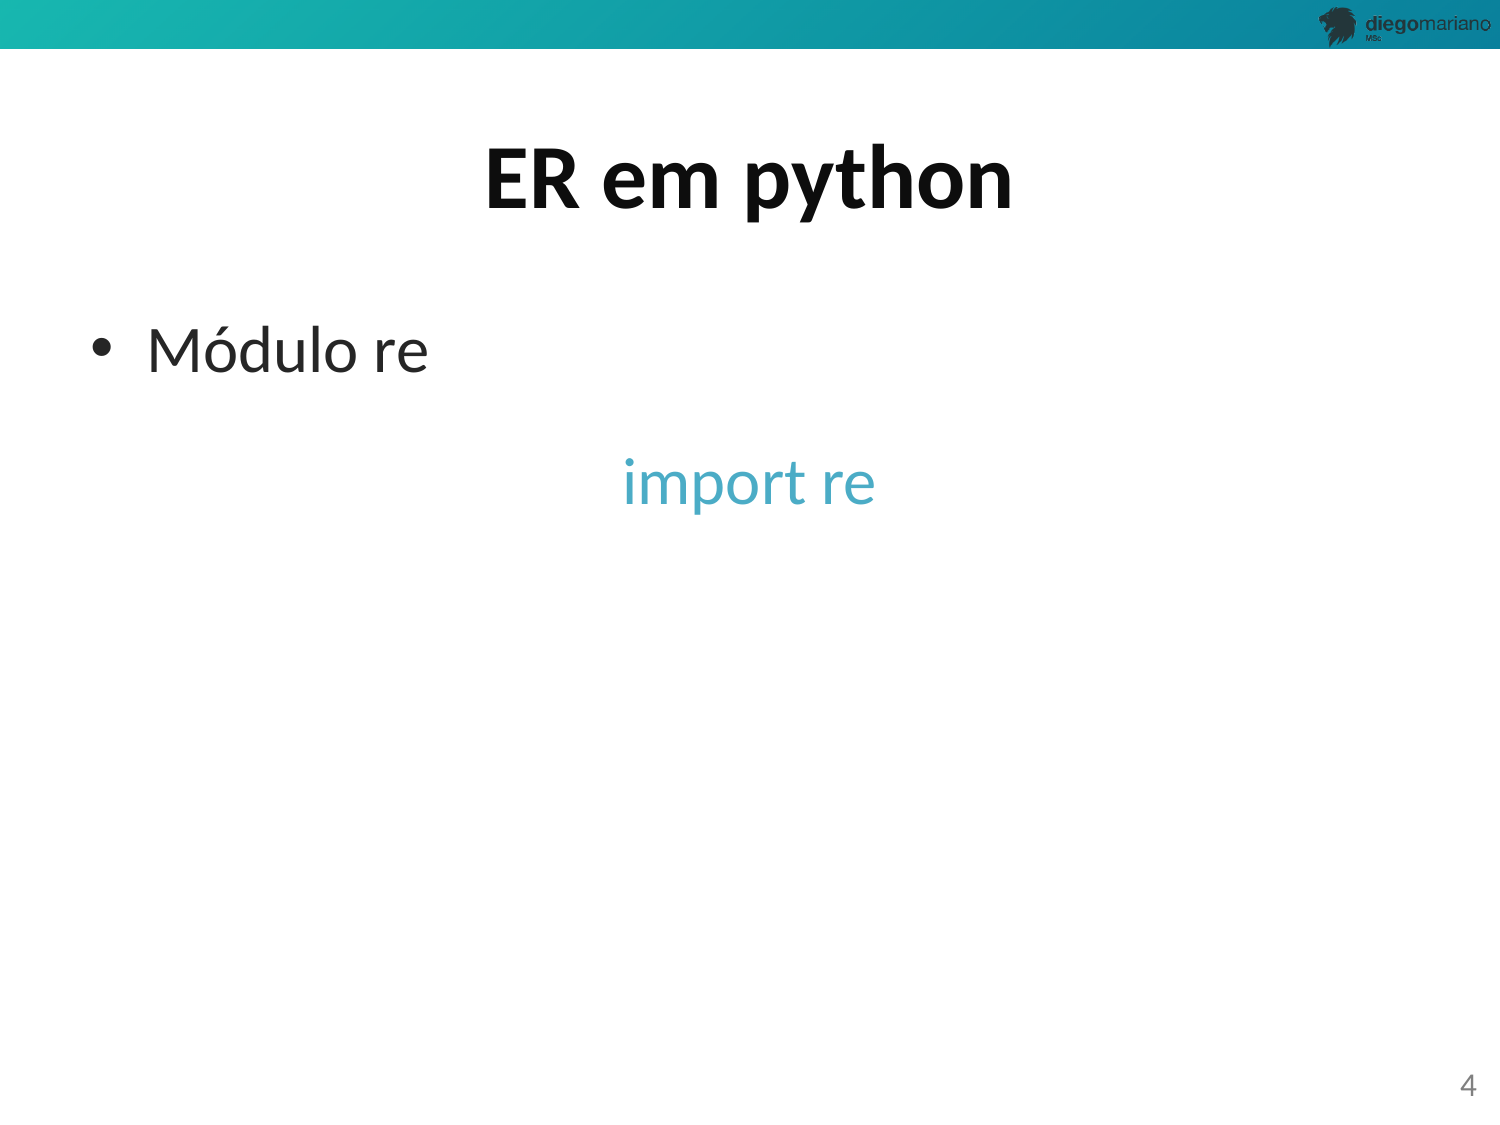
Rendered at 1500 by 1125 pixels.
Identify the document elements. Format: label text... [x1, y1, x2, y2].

title ER em python [75, 78, 1425, 266]
list Módulo re import re [75, 298, 1425, 1041]
slide_number 4 [1141, 1055, 1492, 1116]
picture [0, 0, 1500, 49]
